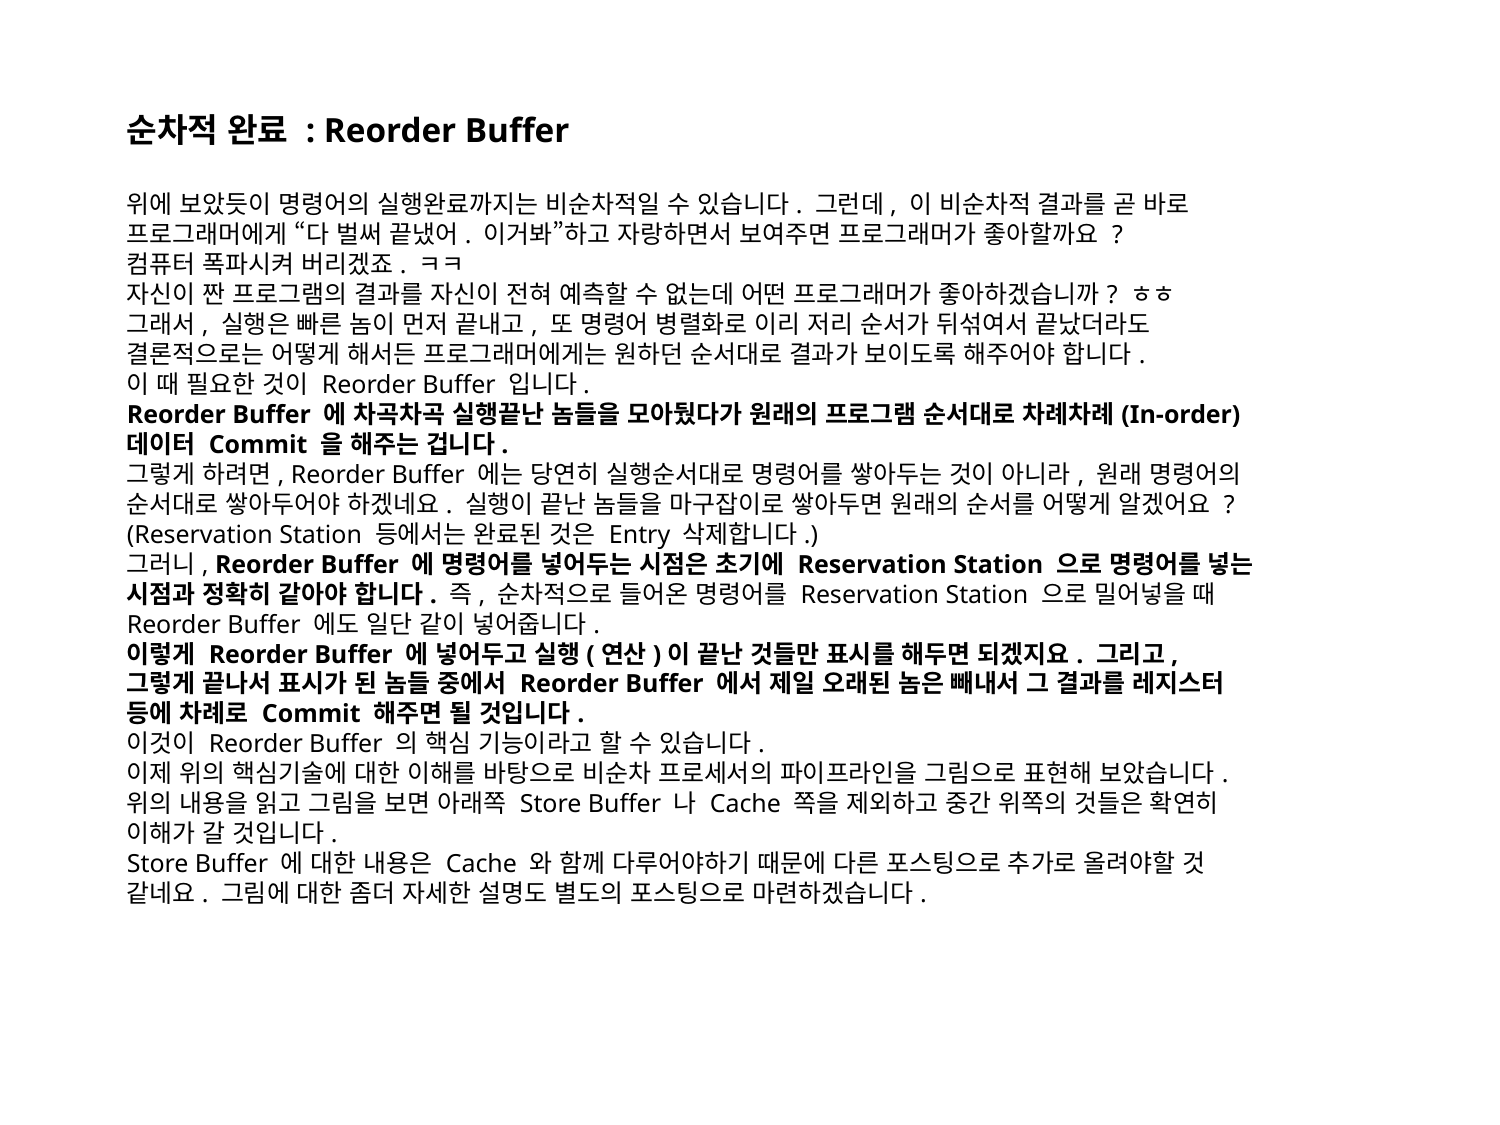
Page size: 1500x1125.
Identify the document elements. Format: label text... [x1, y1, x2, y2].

text_box 순차적 완료 : Reorder Buffer 위에 보았듯이 명령어의 실행완료까지는 비순차적일 수 있습니다. 그런데, 이 비순차적 결과를 곧 바로 프로그래머에게 “다 벌써 끝냈어. 이거봐”하고 자랑하면서 보여주면 프로그래머가 좋아할까요 ? 컴퓨터 폭파시켜 버리겠죠. ㅋㅋ 자신이 짠 프로그램의 결과를 자신이 전혀 예측할 수 없는데 어떤 프로그래머가 좋아하겠습니까? ㅎㅎ 그래서, 실행은 빠른 놈이 먼저 끝내고, 또 명령어 병렬화로 이리 저리 순서가 뒤섞여서 끝났더라도 결론적으로는 어떻게 해서든 프로그래머에게는 원하던 순서대로 결과가 보이도록 해주어야 합니다. 이 때 필요한 것이 Reorder Buffer 입니다. Reorder Buffer 에 차곡차곡 실행끝난 놈들을 모아뒀다가 원래의 프로그램 순서대로 차례차례(In-order) 데이터 Commit 을 해주는 겁니다. 그렇게 하려면, Reorder Buffer 에는 당연히 실행순서대로 명령어를 쌓아두는 것이 아니라, 원래 명령어의 순서대로 쌓아두어야 하겠네요. 실행이 끝난 놈들을 마구잡이로 쌓아두면 원래의 순서를 어떻게 알겠어요 ? (Reservation Station 등에서는 완료된 것은 Entry 삭제합니다.) 그러니, Reorder Buffer 에 명령어를 넣어두는 시점은 초기에 Reservation Station 으로 명령어를 넣는 시점과 정확히 같아야 합니다. 즉, 순차적으로 들어온 명령어를 Reservation Station 으로 밀어넣을 때 Reorder Buffer 에도 일단 같이 넣어줍니다. 이렇게 Reorder Buffer 에 넣어두고 실행(연산)이 끝난 것들만 표시를 해두면 되겠지요. 그리고, 그렇게 끝나서 표시가 된 놈들 중에서 Reorder Buffer 에서 제일 오래된 놈은 빼내서 그 결과를 레지스터 등에 차례로 Commit 해주면 될 것입니다. 이것이 Reorder Buffer 의 핵심 기능이라고 할 수 있습니다. 이제 위의 핵심기술에 대한 이해를 바탕으로 비순차 프로세서의 파이프라인을 그림으로 표현해 보았습니다. 위의 내용을 읽고 그림을 보면 아래쪽 Store Buffer 나 Cache 쪽을 제외하고 중간 위쪽의 것들은 확연히 이해가 갈 것입니다. Store Buffer 에 대한 내용은 Cache 와 함께 다루어야하기 때문에 다른 포스팅으로 추가로 올려야할 것 같네요. 그림에 대한 좀더 자세한 설명도 별도의 포스팅으로 마련하겠습니다. [112, 101, 1270, 915]
